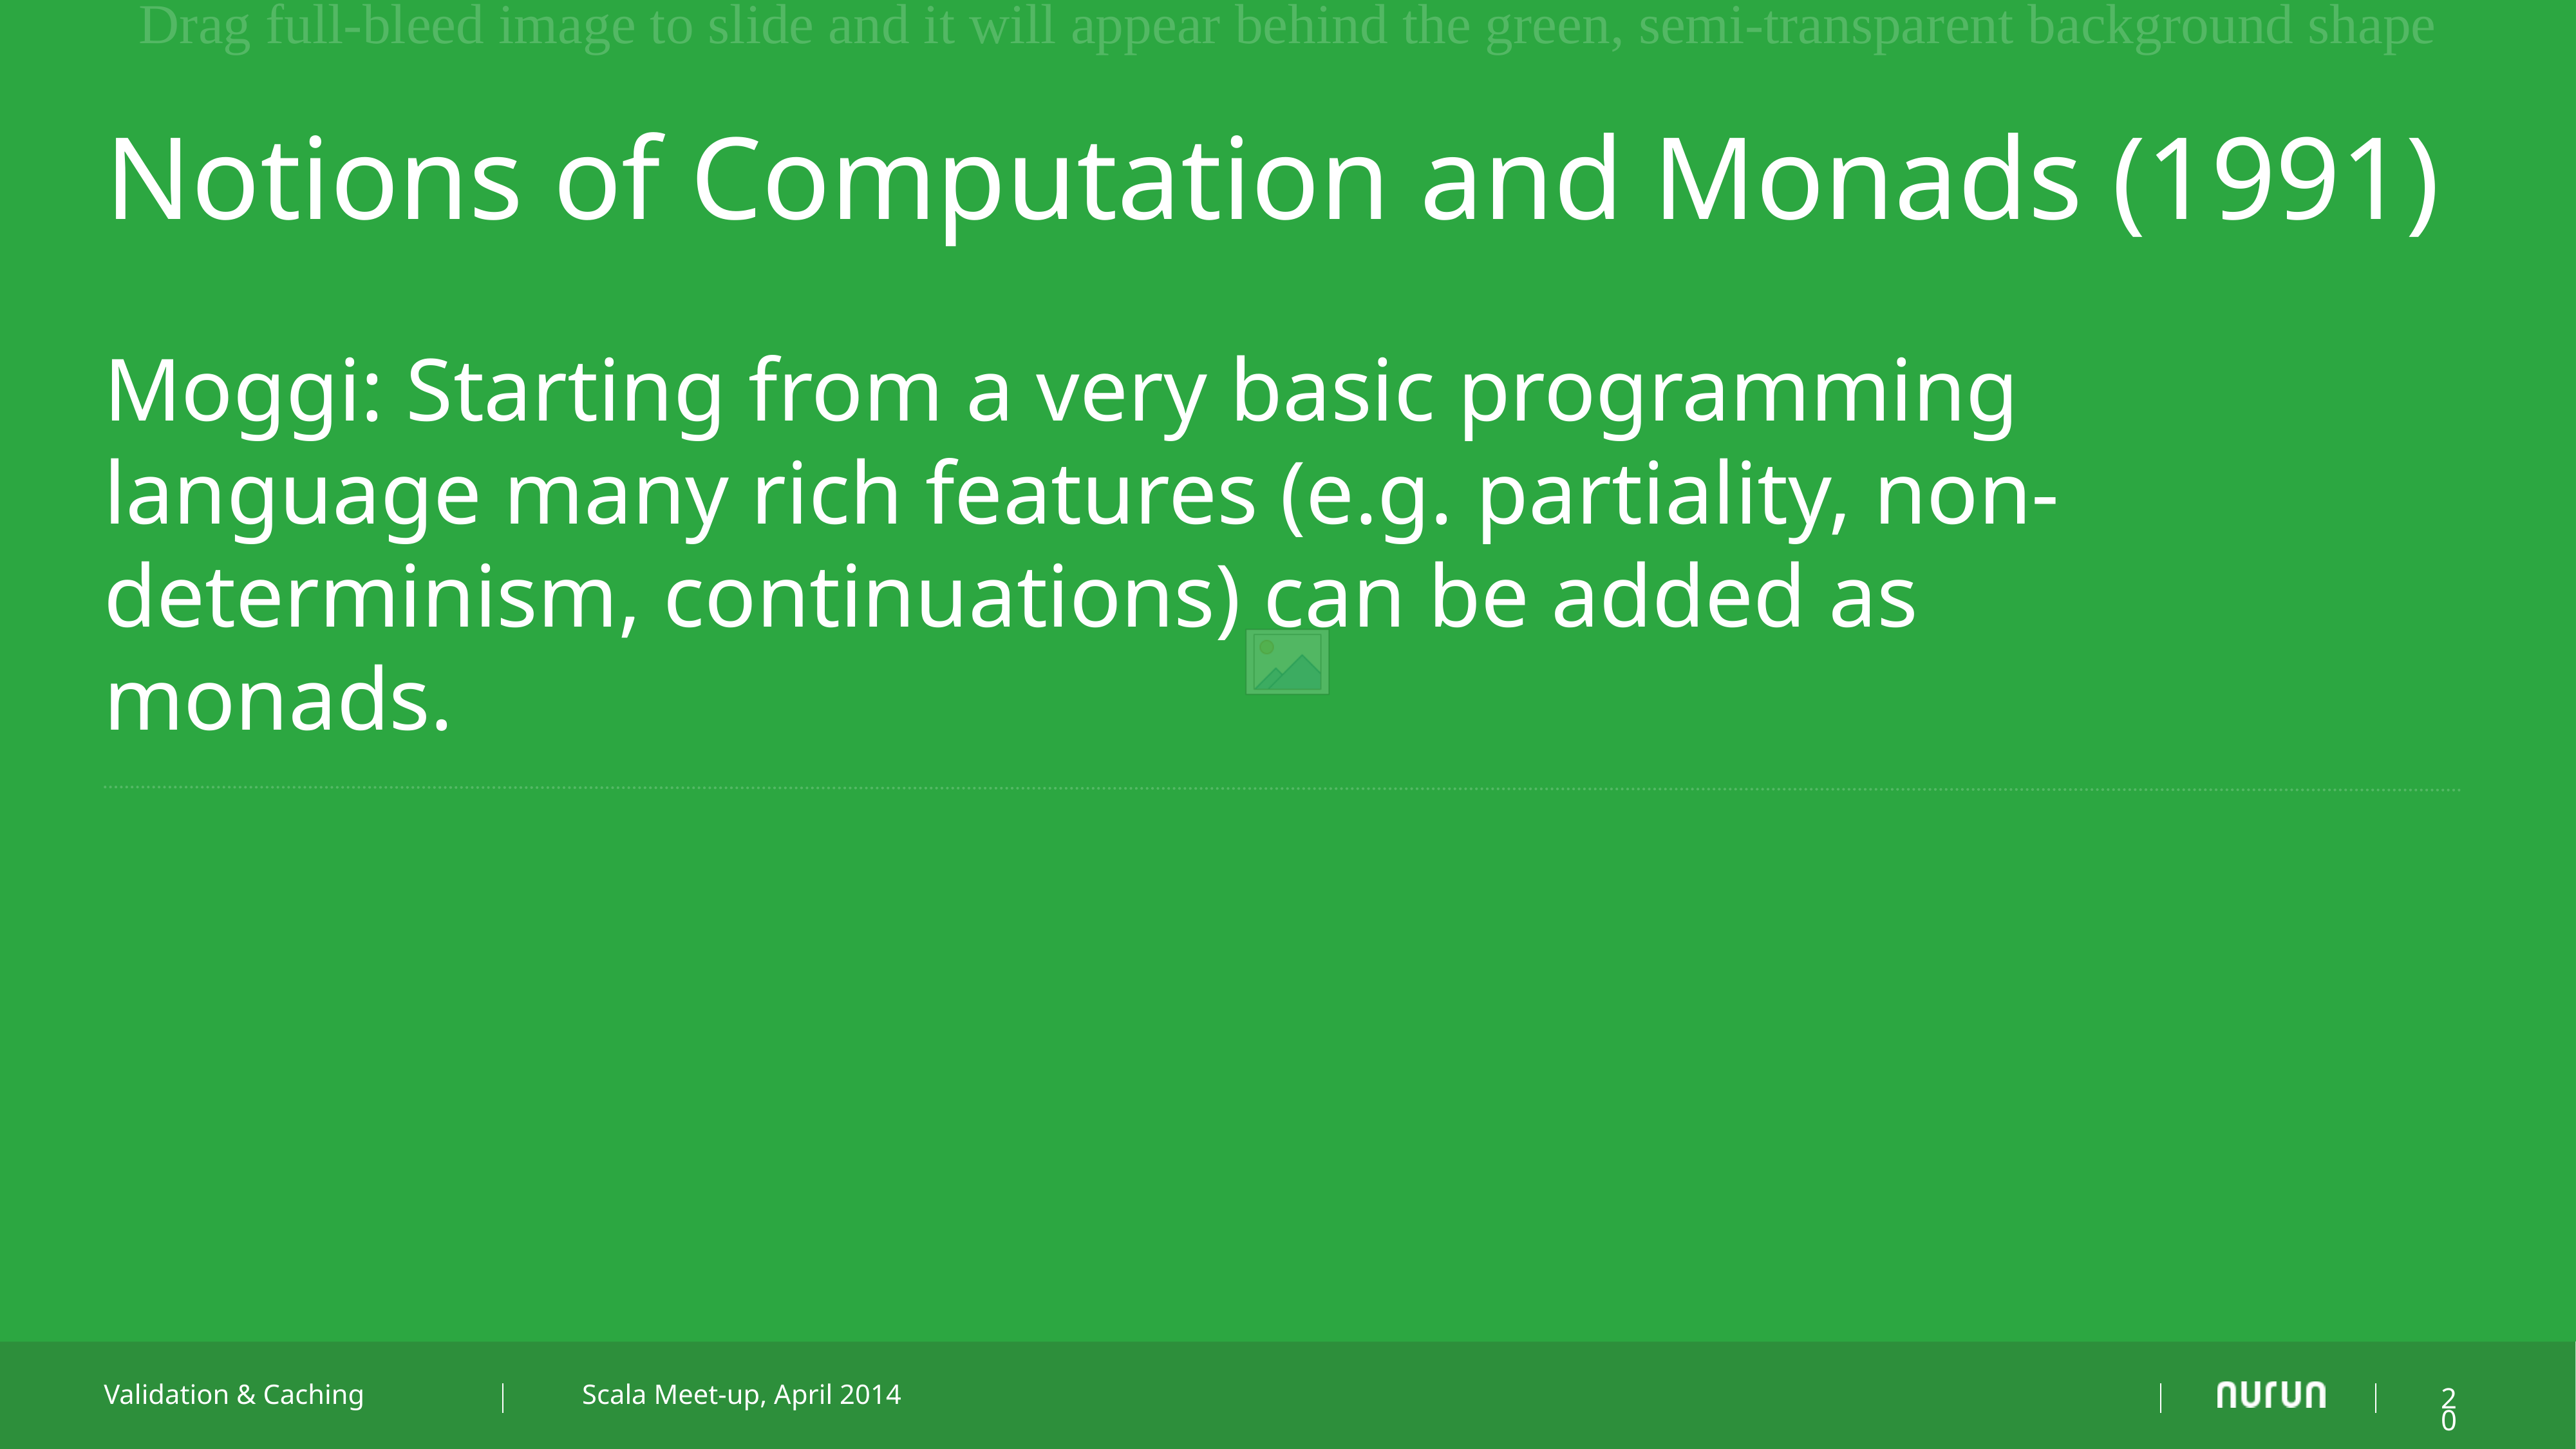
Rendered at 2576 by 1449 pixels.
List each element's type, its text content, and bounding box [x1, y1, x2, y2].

slide_number 20 [2431, 1382, 2463, 1411]
picture [2217, 1381, 2326, 1408]
list Validation & Caching [94, 1372, 475, 1425]
list Scala Meet-up, April 2014 [572, 1372, 1245, 1425]
picture [0, 0, 2576, 1342]
